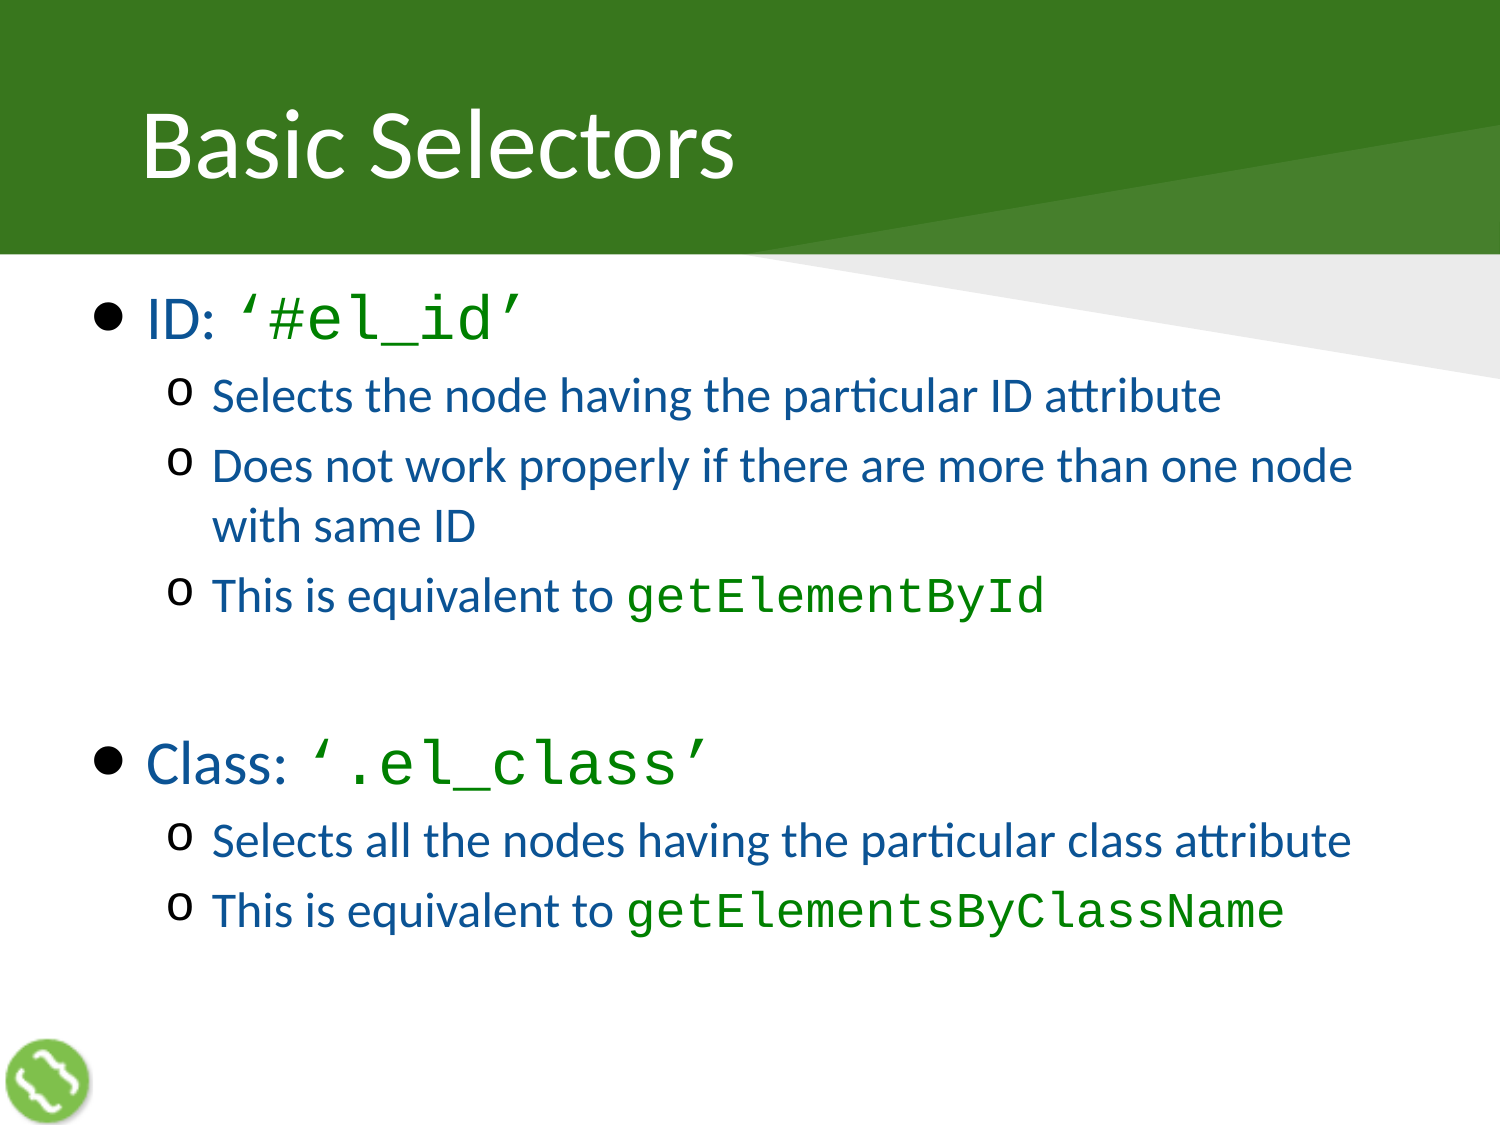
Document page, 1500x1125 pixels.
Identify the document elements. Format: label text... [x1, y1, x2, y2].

title Basic Selectors [75, 45, 1425, 233]
list ID: ‘#el_id’ Selects the node having the particular ID attribute Does not work properly if there are more than one node with same ID This is equivalent to getElementById Class: ‘.el_class’ Selects all the nodes having the particular class attribute This is equivalent to getElementsByClassName [75, 262, 1425, 1026]
picture [0, 1025, 94, 1125]
